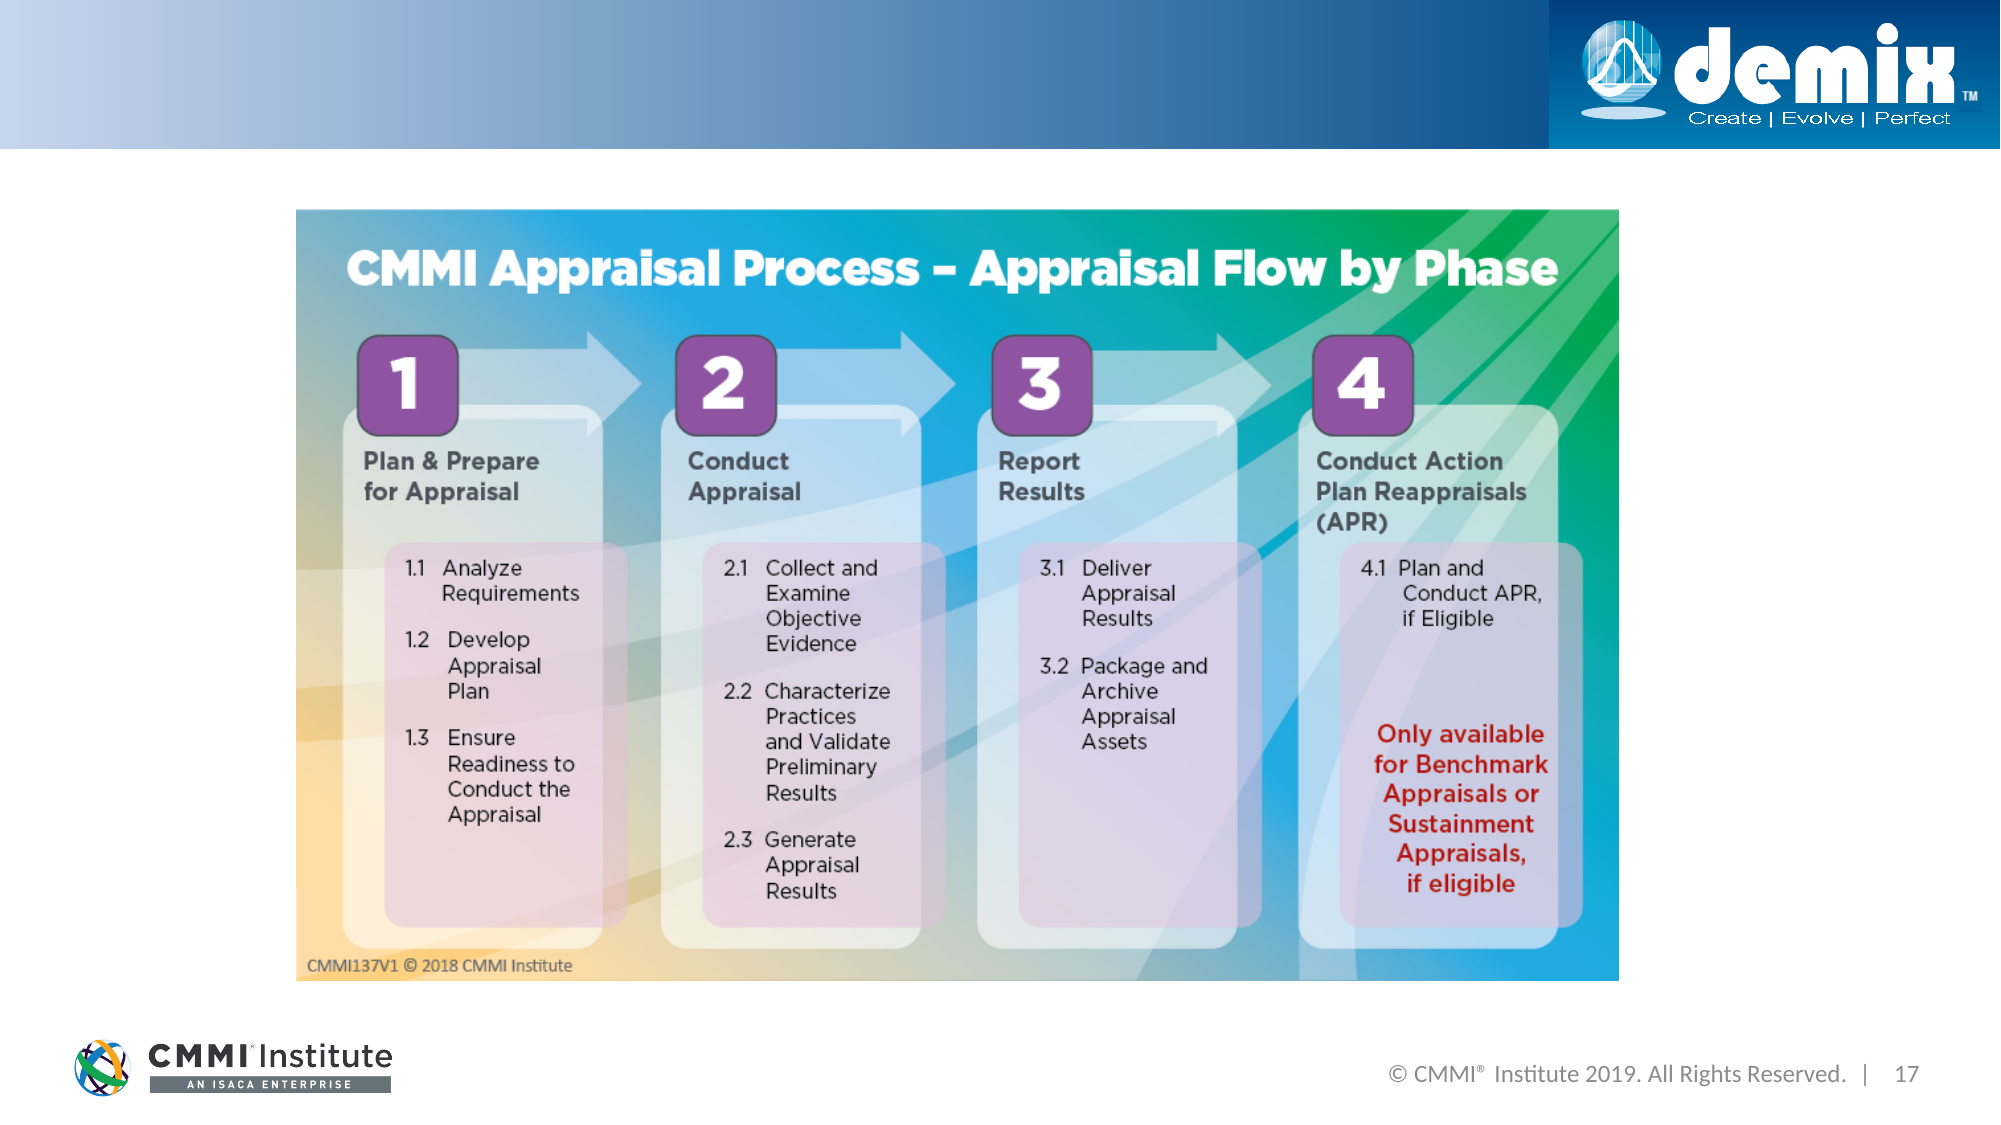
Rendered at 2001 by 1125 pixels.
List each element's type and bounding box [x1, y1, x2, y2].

picture [41, 993, 439, 1125]
picture [296, 209, 1620, 981]
picture [1582, 106, 1665, 119]
picture [1549, 0, 2000, 111]
